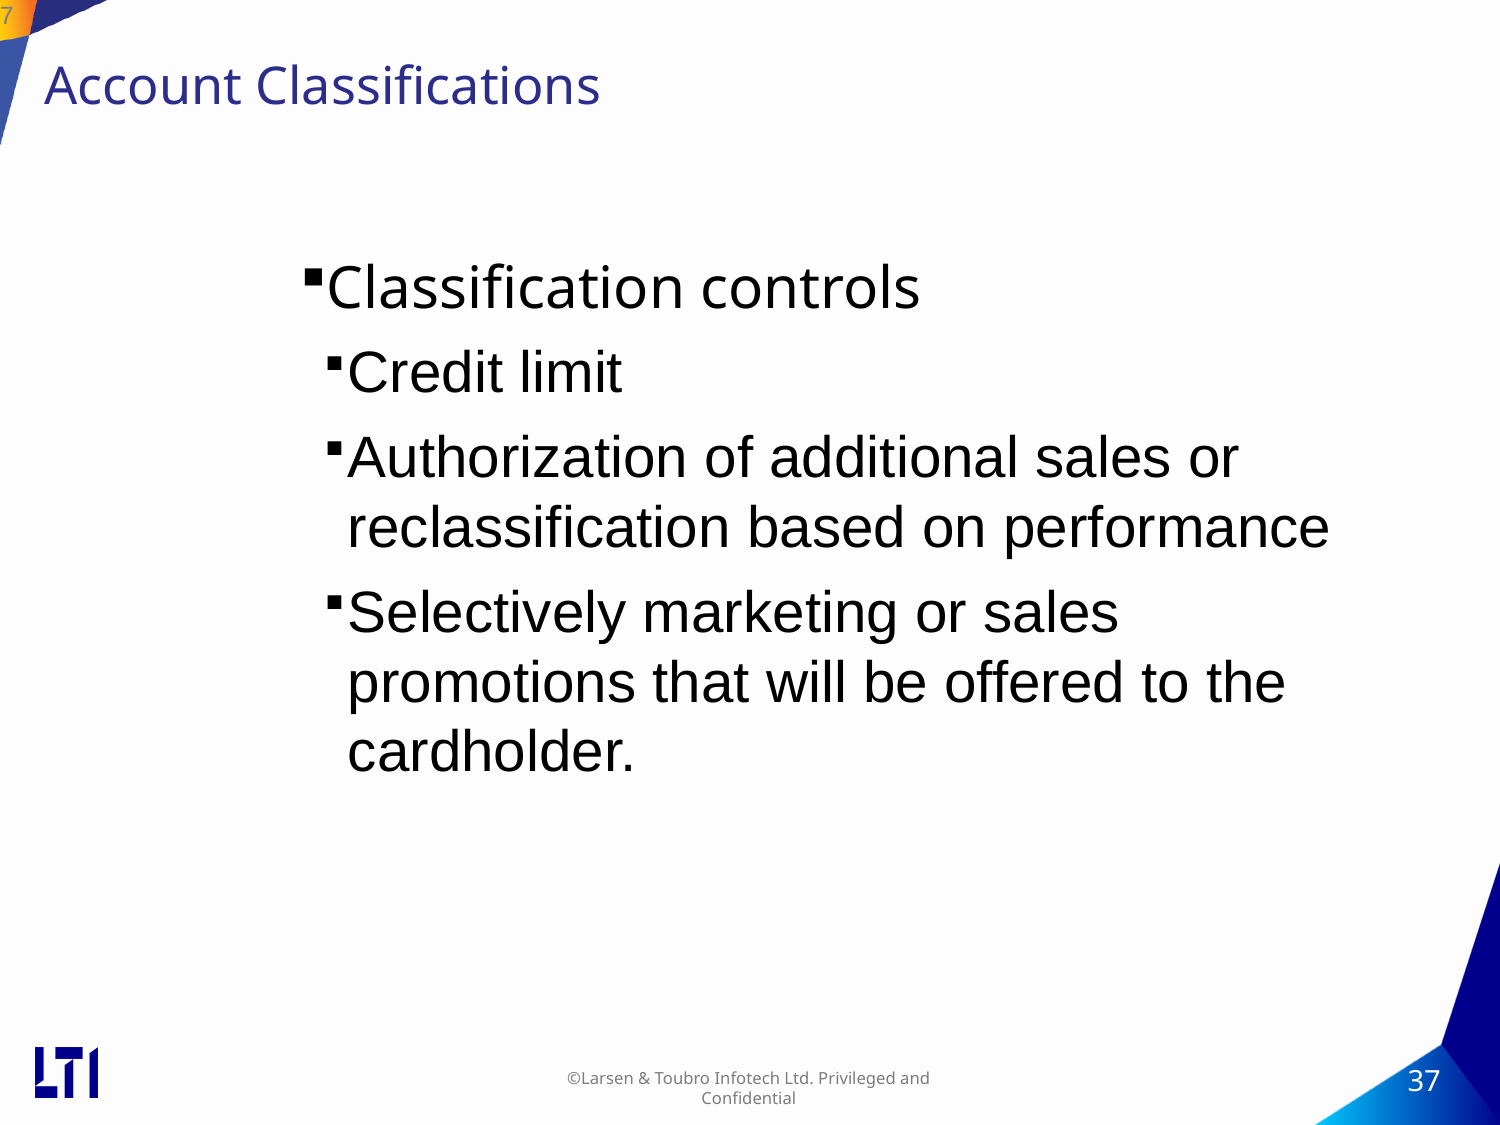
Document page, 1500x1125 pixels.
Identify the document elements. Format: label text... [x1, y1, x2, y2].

picture [1310, 854, 1500, 1125]
picture [0, 0, 110, 145]
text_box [249, 228, 1251, 897]
picture [35, 1047, 98, 1098]
list Classification controls Credit limit Authorization of additional sales or reclassification based on performance Selectively marketing or sales promotions that will be offered to the cardholder. [300, 249, 1413, 913]
title Account Classifications [44, 52, 1455, 116]
